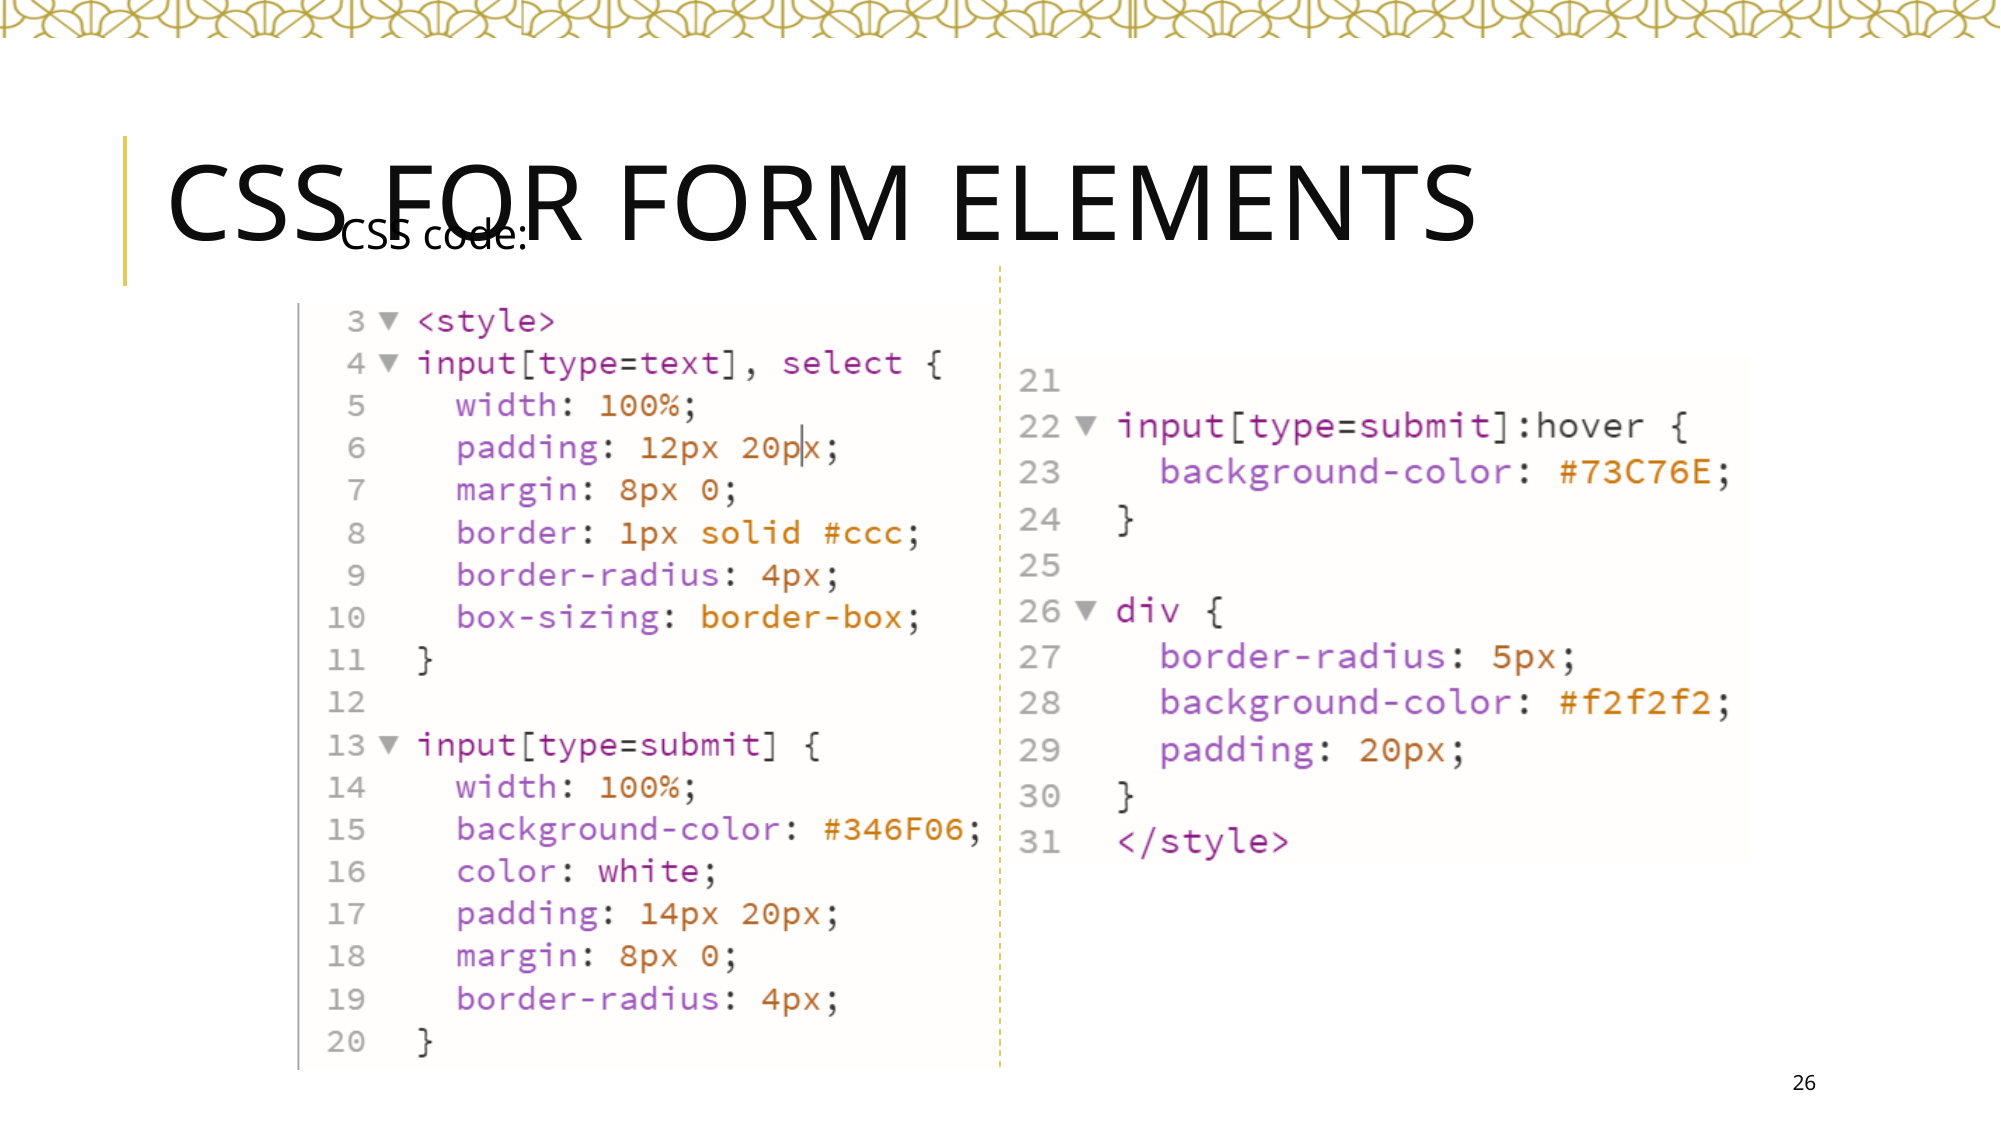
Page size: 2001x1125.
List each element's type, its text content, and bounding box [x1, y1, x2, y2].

slide_number 26 [1777, 1061, 1938, 1107]
picture [1001, 358, 1752, 863]
picture [0, 0, 2000, 38]
picture [297, 302, 999, 1070]
text_box CSS code: [324, 200, 613, 265]
title CSS for FORM Elements [150, 137, 1938, 284]
